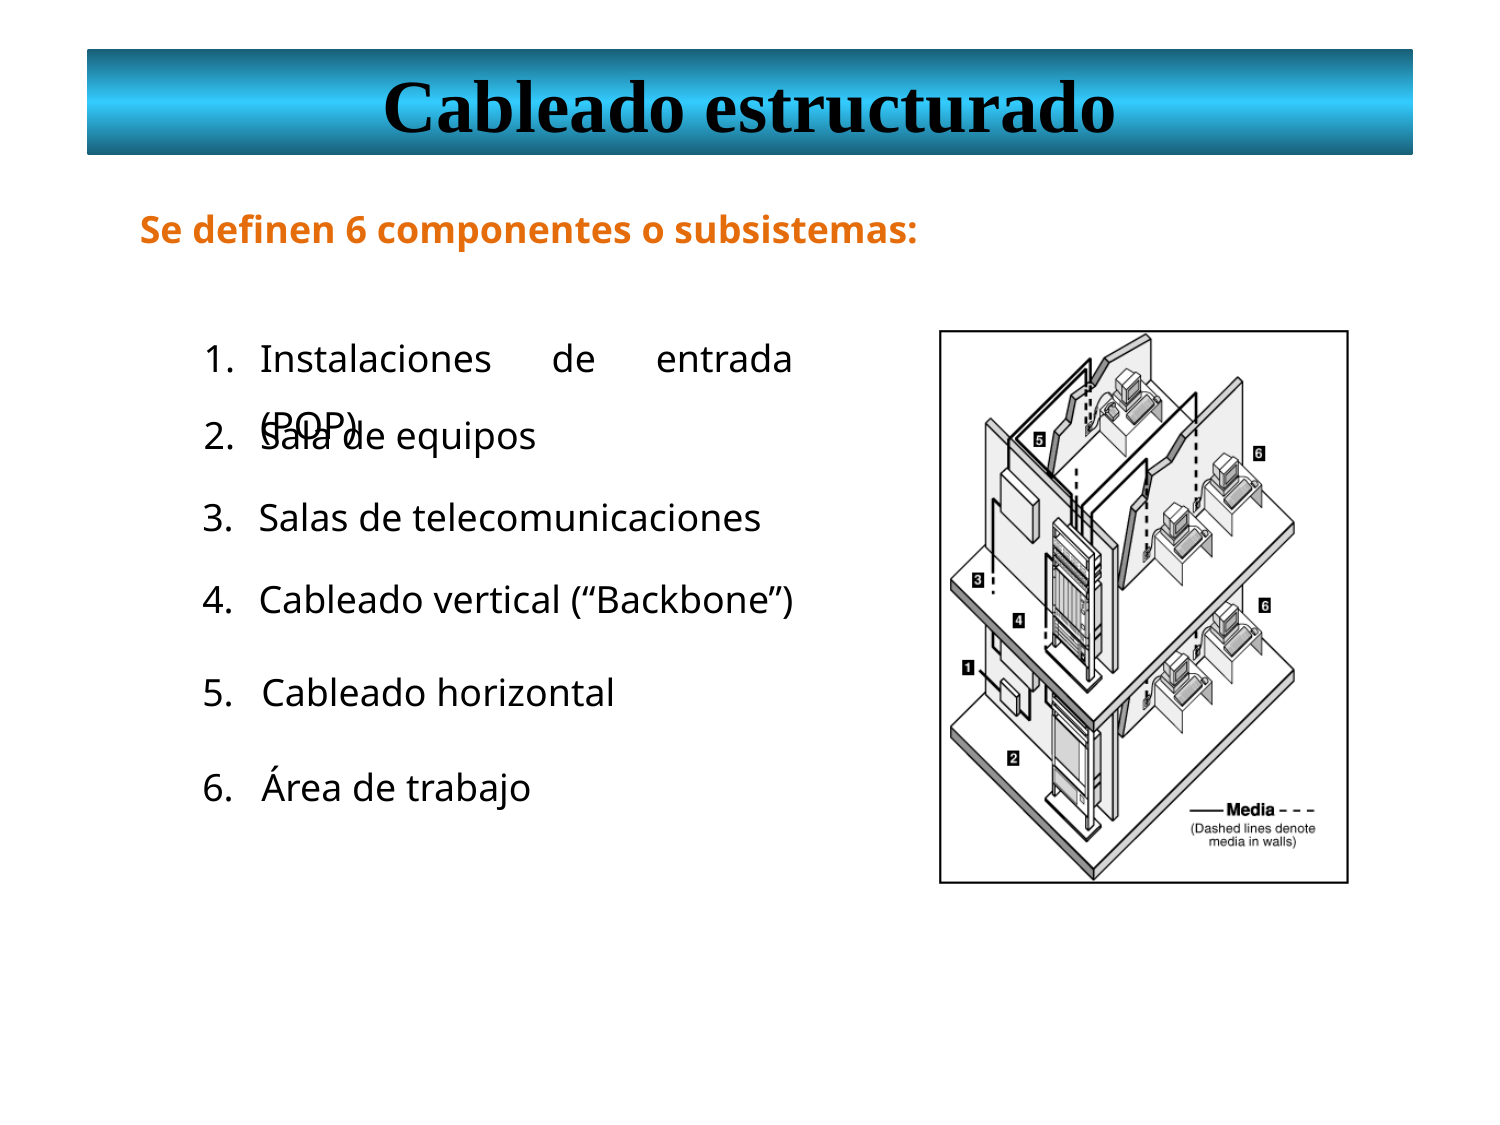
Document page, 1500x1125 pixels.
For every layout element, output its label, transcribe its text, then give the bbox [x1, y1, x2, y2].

text_box Cableado horizontal [187, 638, 657, 722]
text_box Instalaciones de entrada (POP) [189, 304, 809, 382]
text_box Sala de equipos [189, 382, 868, 465]
text_box Cableado estructurado [87, 49, 1413, 155]
text_box Se definen 6 componentes o subsistemas: [105, 199, 1055, 259]
text_box Salas de telecomunicaciones [187, 464, 797, 547]
picture [937, 327, 1352, 886]
text_box Área de trabajo [187, 733, 809, 816]
text_box Cableado vertical (“Backbone”) [187, 546, 914, 629]
